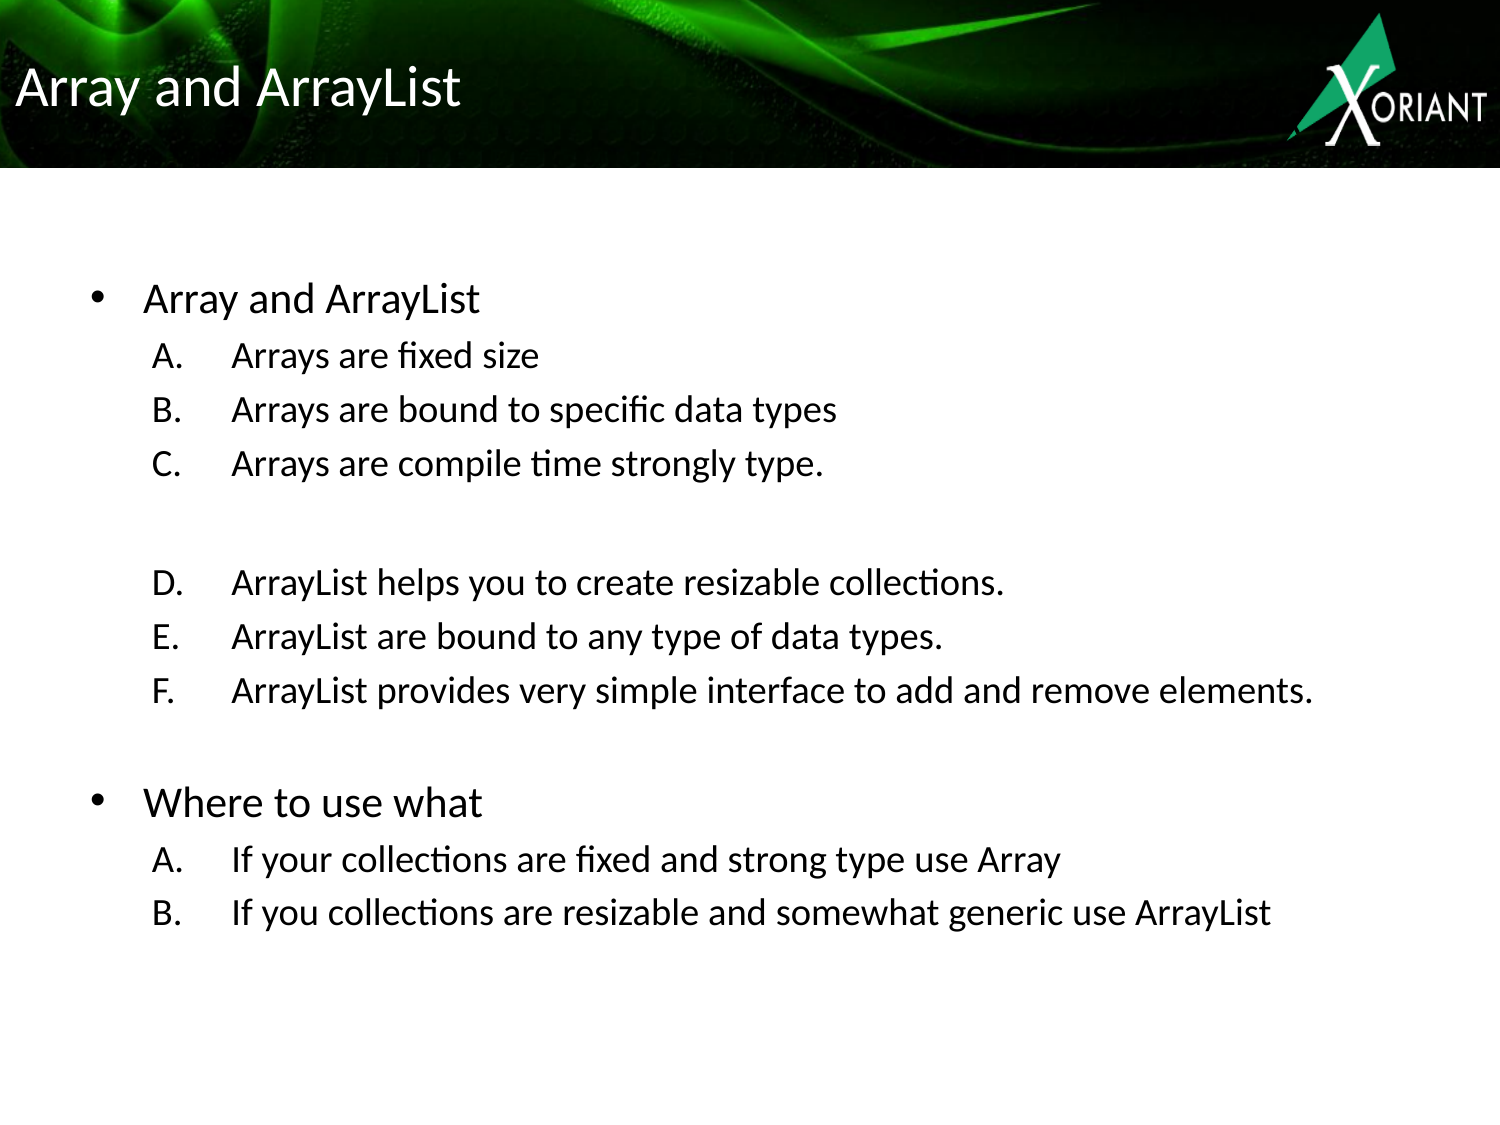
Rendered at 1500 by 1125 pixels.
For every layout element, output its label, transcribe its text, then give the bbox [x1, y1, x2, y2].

list Array and ArrayList Arrays are fixed size Arrays are bound to specific data types Arrays are compile time strongly type. ArrayList helps you to create resizable collections. ArrayList are bound to any type of data types. ArrayList provides very simple interface to add and remove elements. Where to use what If your collections are fixed and strong type use Array If you collections are resizable and somewhat generic use ArrayList [75, 262, 1425, 1005]
picture [1270, 0, 1499, 168]
title Array and ArrayList [0, 0, 1270, 168]
